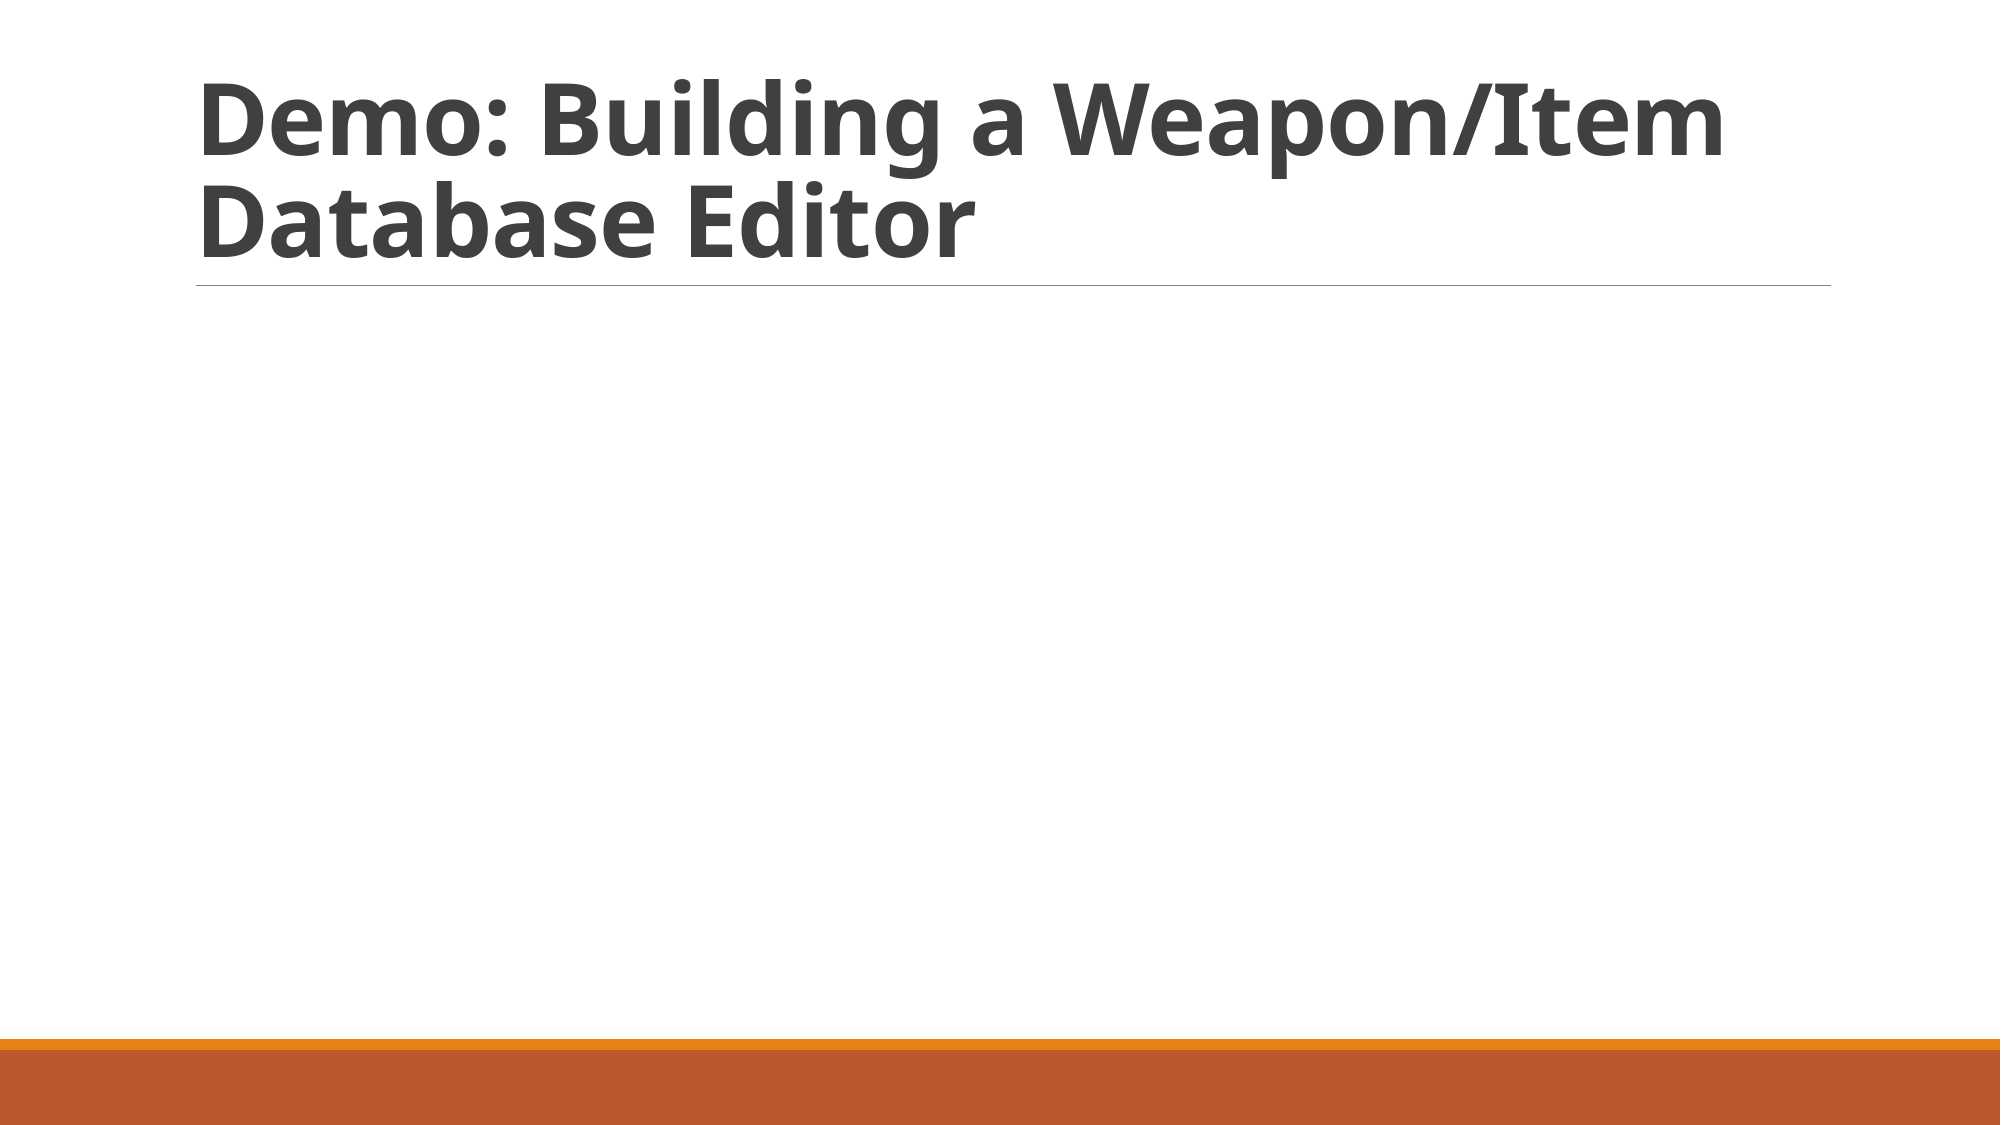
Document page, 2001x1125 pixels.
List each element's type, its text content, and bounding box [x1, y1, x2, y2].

title Demo: Building a Weapon/Item Database Editor [180, 47, 1830, 285]
